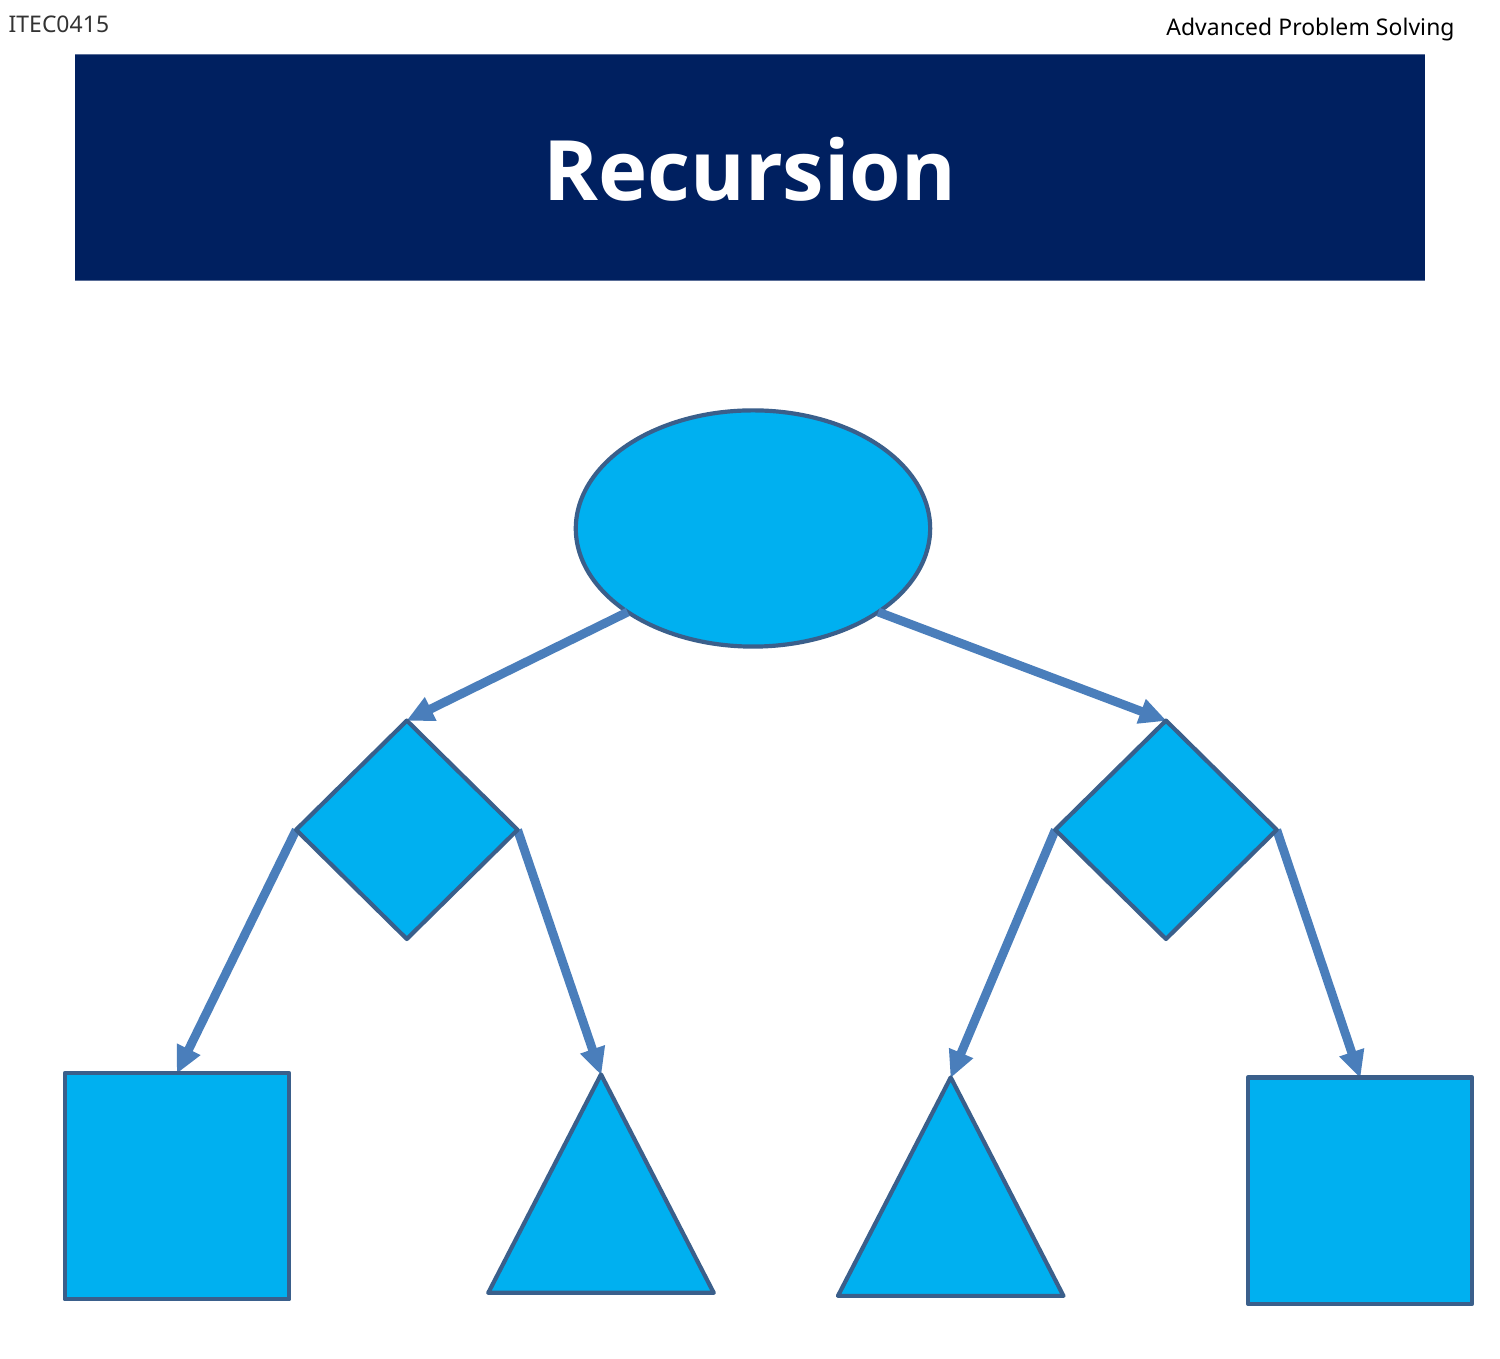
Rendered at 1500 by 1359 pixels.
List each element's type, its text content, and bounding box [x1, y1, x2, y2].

text_box [573, 408, 933, 649]
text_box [517, 829, 602, 1075]
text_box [176, 829, 297, 1074]
text_box [486, 1079, 716, 1295]
text_box [63, 1071, 291, 1301]
text_box [1246, 1075, 1474, 1306]
text_box [836, 1081, 1066, 1298]
text_box [1054, 721, 1278, 942]
title Recursion [75, 60, 1425, 281]
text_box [950, 829, 1056, 1078]
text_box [406, 611, 628, 721]
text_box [0, 1, 1500, 49]
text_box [1276, 829, 1361, 1078]
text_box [878, 611, 1167, 721]
text_box [294, 722, 519, 942]
